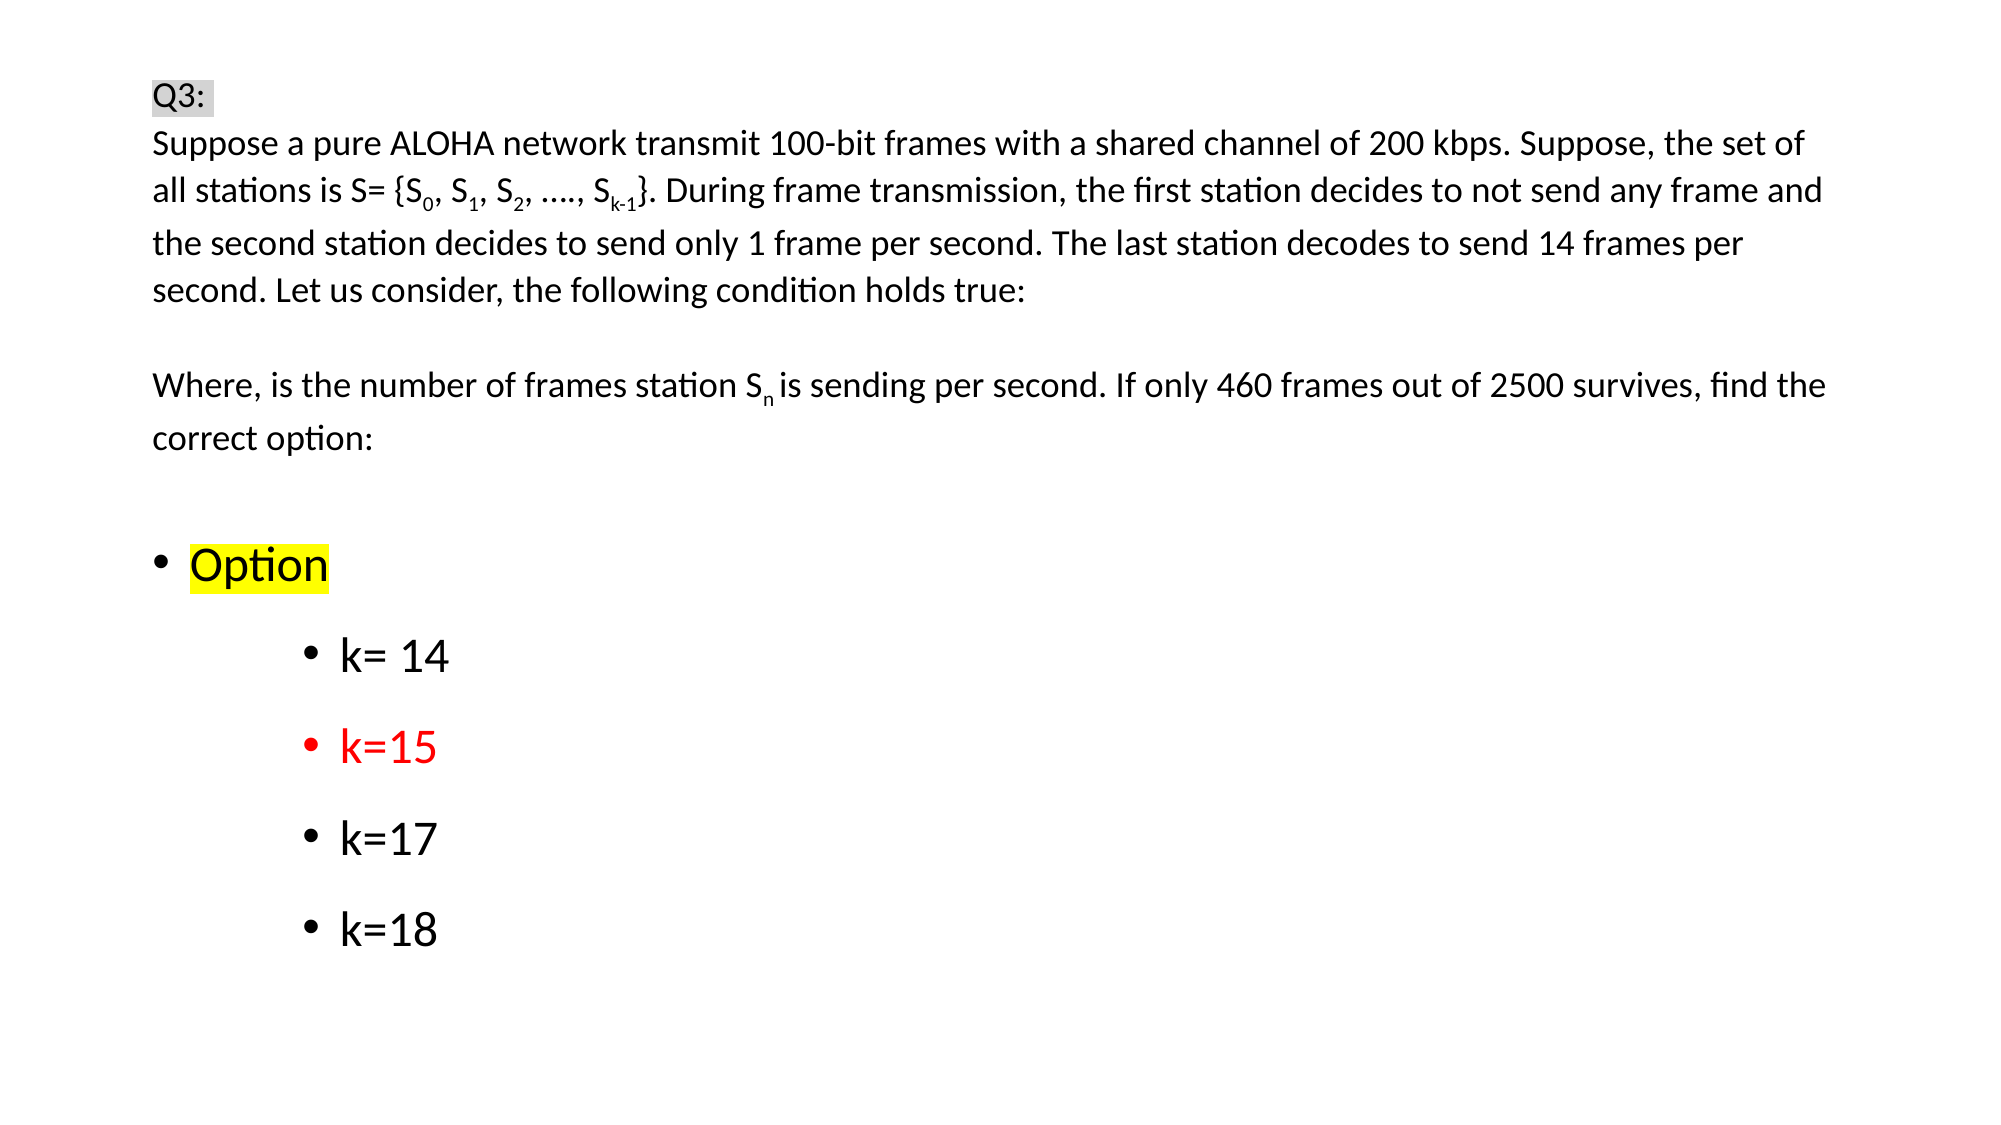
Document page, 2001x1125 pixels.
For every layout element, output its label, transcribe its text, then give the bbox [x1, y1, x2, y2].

list Option k= 14 k=15 k=17 k=18 [137, 519, 1863, 1014]
